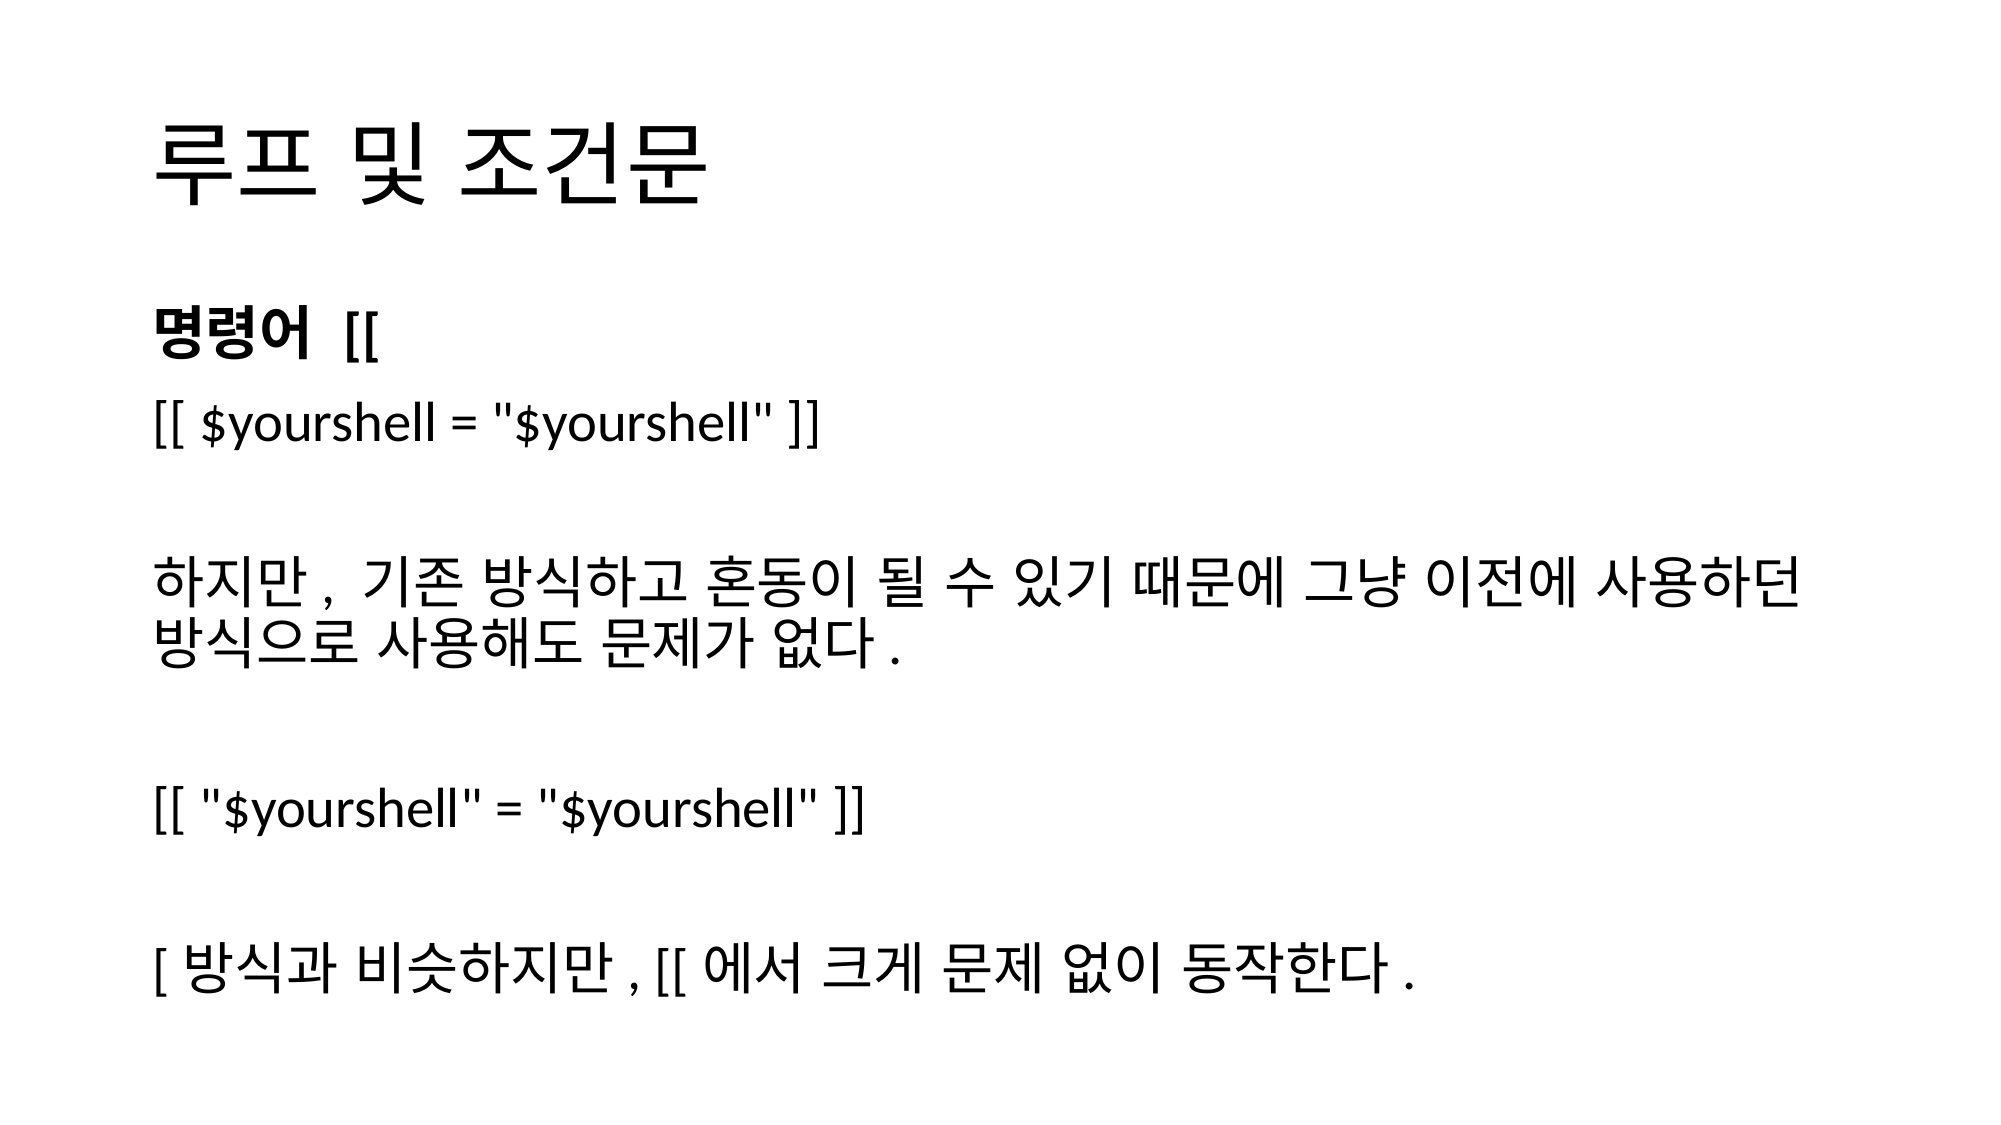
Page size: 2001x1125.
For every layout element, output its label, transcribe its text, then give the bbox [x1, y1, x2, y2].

text_box 명령어 [[ [137, 288, 397, 374]
title 루프 및 조건문 [137, 59, 1863, 278]
list [[ $yourshell = "$yourshell" ]] 하지만, 기존 방식하고 혼동이 될 수 있기 때문에 그냥 이전에 사용하던 방식으로 사용해도 문제가 없다. [[ "$yourshell" = "$yourshell" ]] [방식과 비슷하지만, [[에서 크게 문제 없이 동작한다. [137, 385, 1863, 1014]
